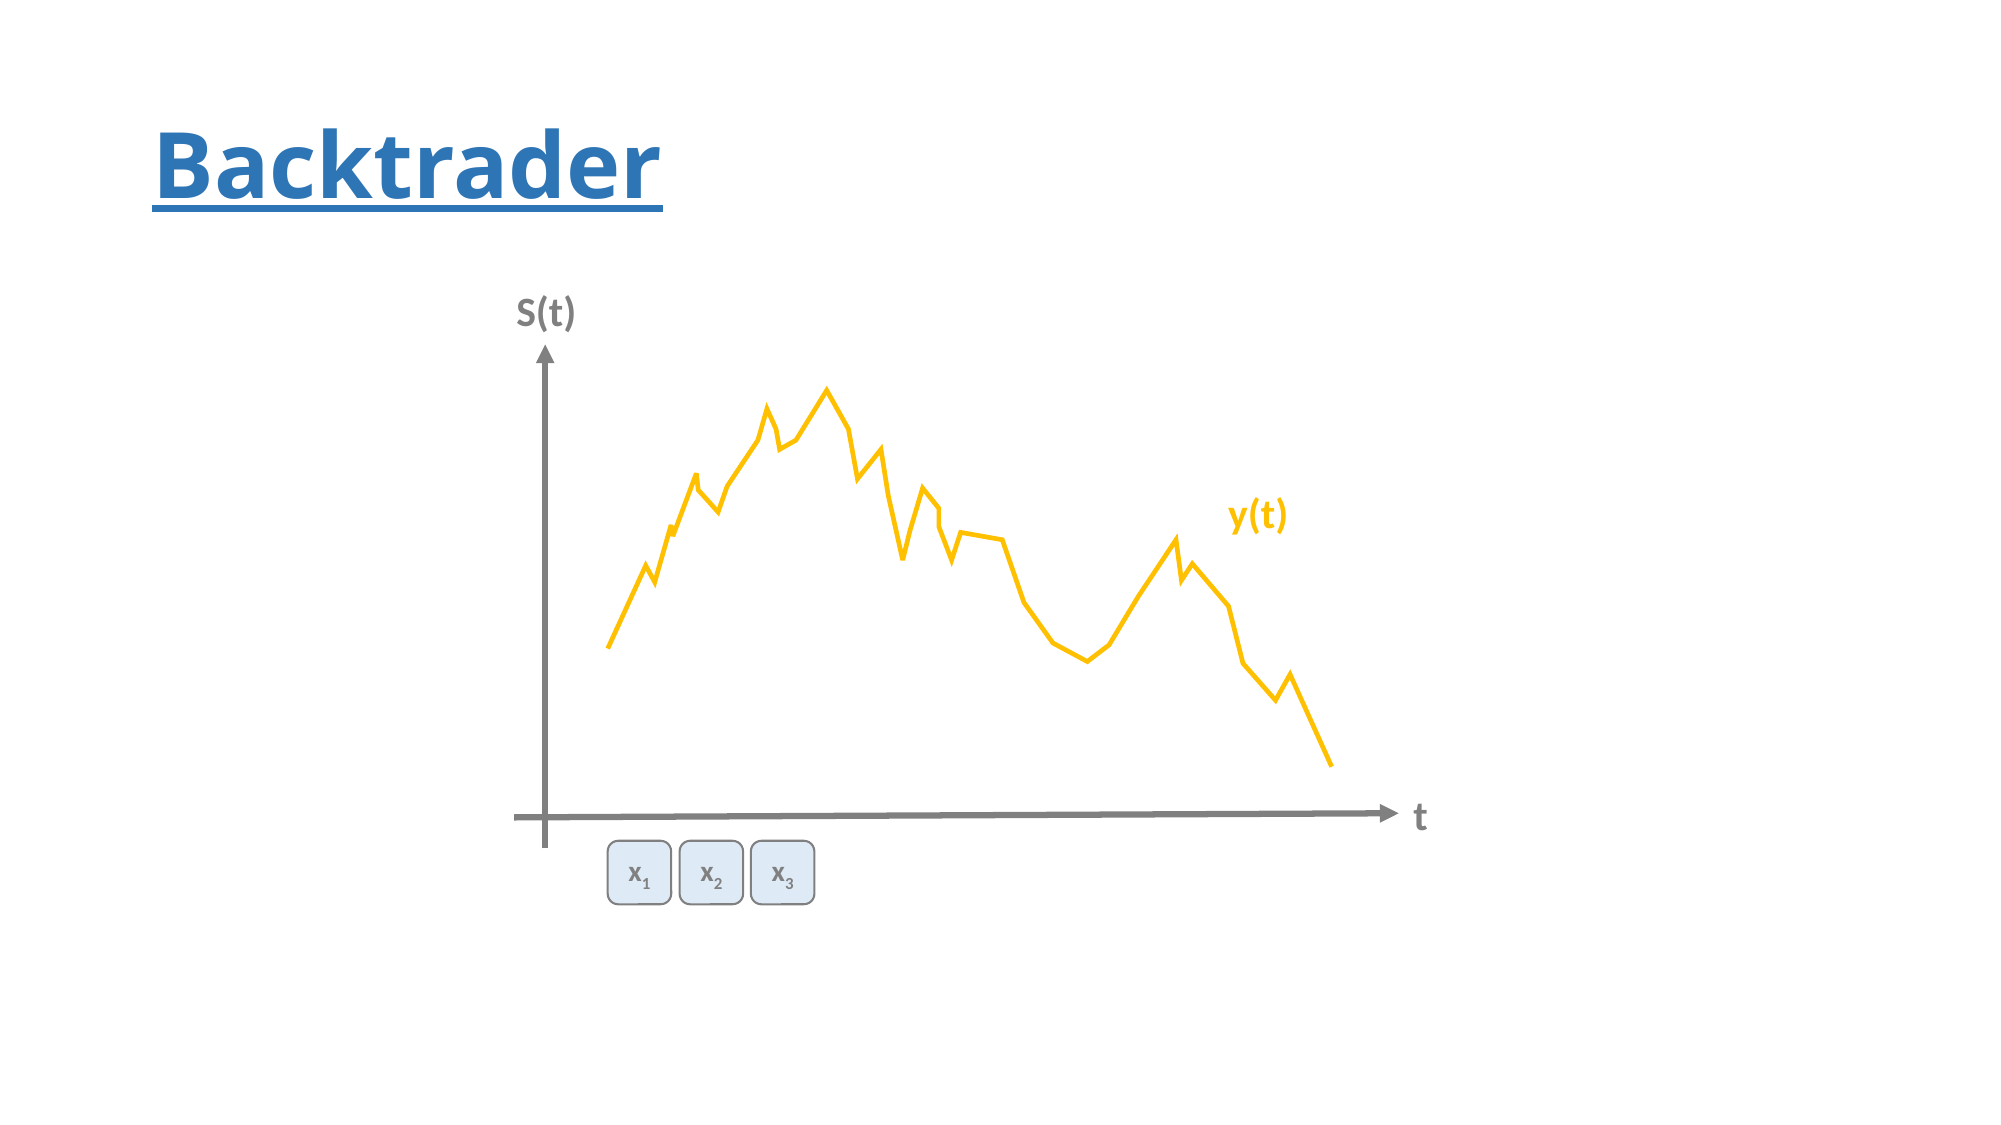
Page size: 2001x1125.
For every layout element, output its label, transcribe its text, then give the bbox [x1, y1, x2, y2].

text_box S(t) [501, 277, 592, 343]
text_box [606, 388, 1333, 768]
text_box x3 [749, 839, 816, 906]
text_box t [1398, 780, 1443, 846]
text_box y(t) [1213, 479, 1304, 544]
text_box x2 [678, 839, 745, 906]
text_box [514, 813, 1399, 818]
title Backtrader [137, 59, 1863, 278]
text_box x1 [606, 839, 673, 906]
